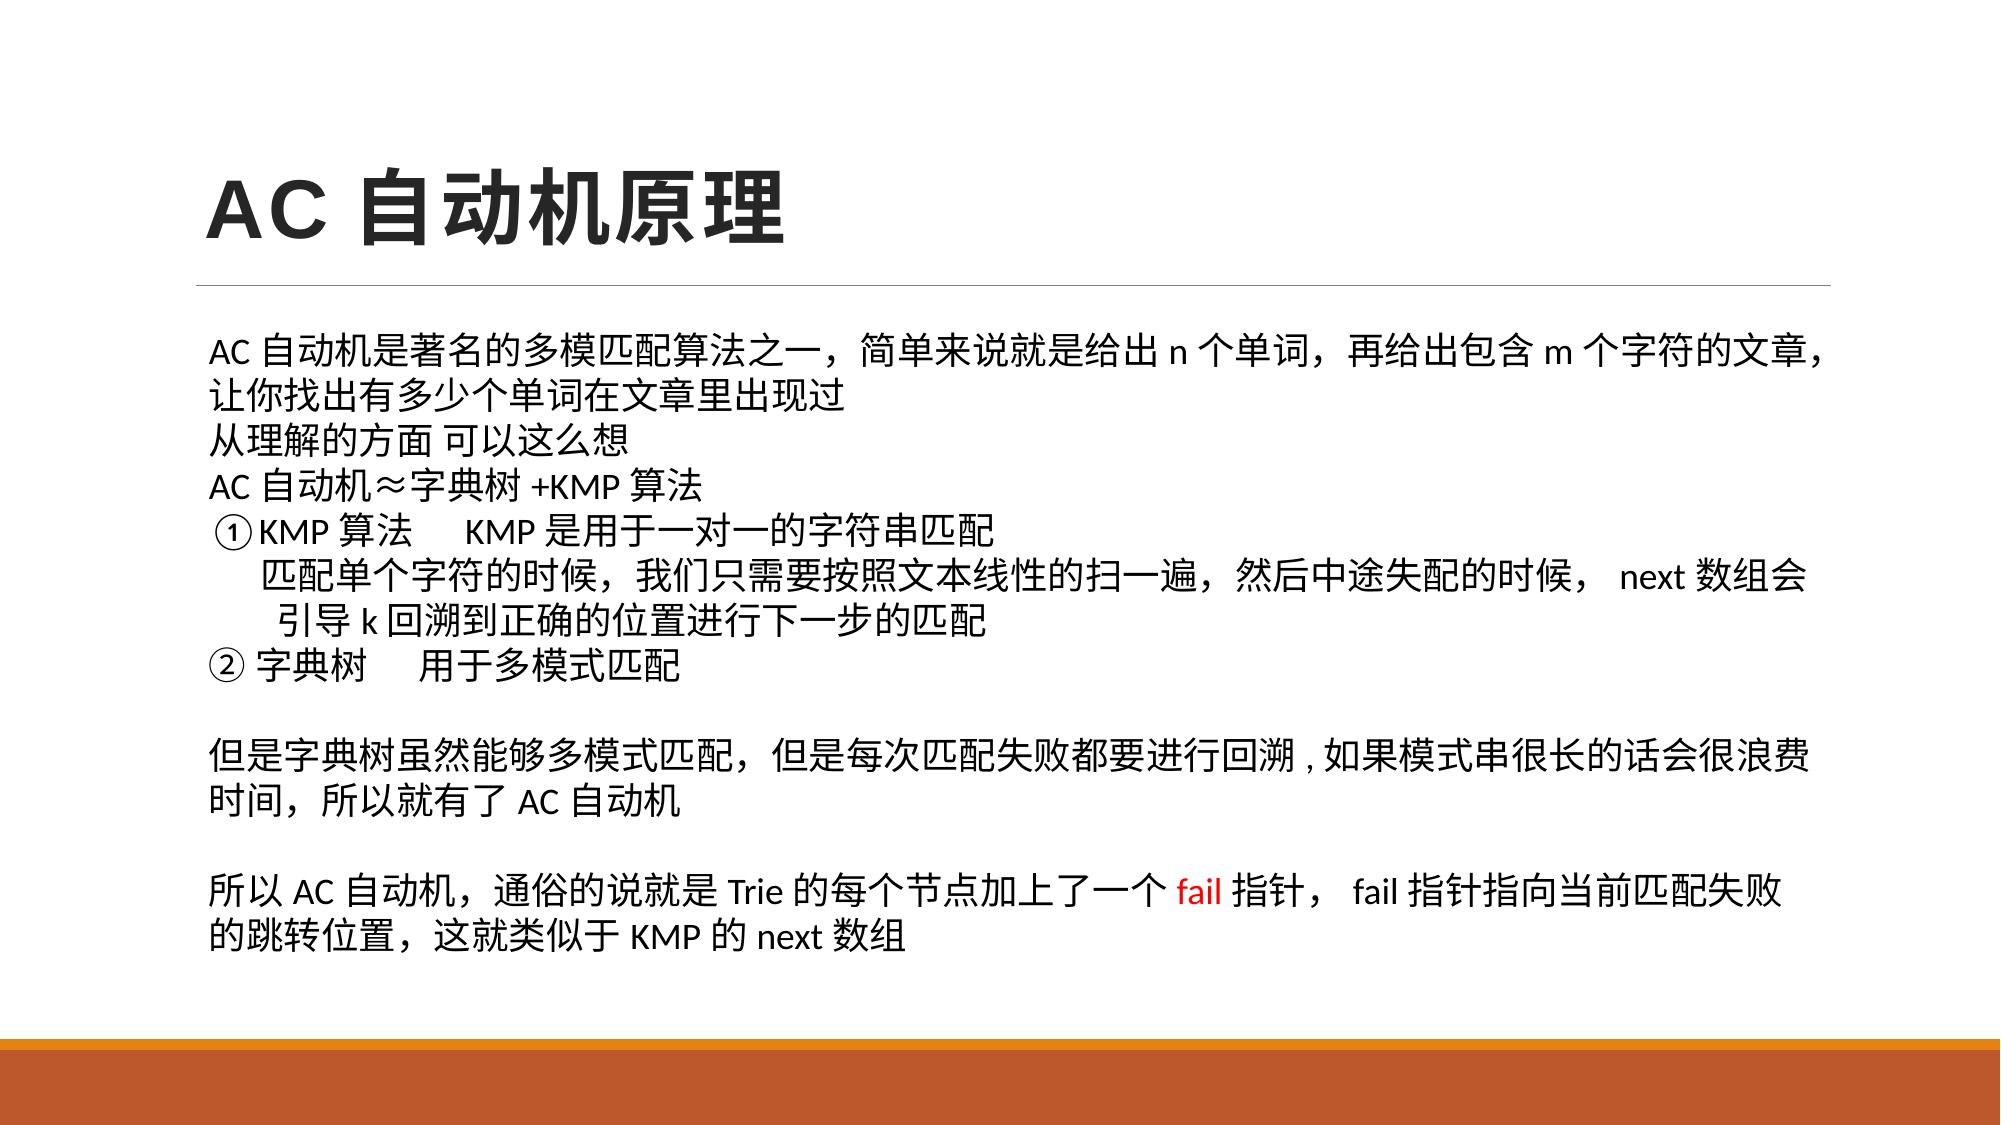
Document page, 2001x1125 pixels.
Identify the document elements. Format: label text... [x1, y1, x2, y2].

text_box AC自动机是著名的多模匹配算法之一，简单来说就是给出n个单词，再给出包含m个字符的文章，让你找出有多少个单词在文章里出现过 从理解的方面 可以这么想 AC自动机≈字典树+KMP算法 ①KMP算法 KMP是用于一对一的字符串匹配 匹配单个字符的时候，我们只需要按照文本线性的扫一遍，然后中途失配的时候，next数组会 引导k回溯到正确的位置进行下一步的匹配 ②字典树 用于多模式匹配 但是字典树虽然能够多模式匹配，但是每次匹配失败都要进行回溯,如果模式串很长的话会很浪费时间，所以就有了AC自动机 所以AC自动机，通俗的说就是Trie的每个节点加上了一个fail指针，fail指针指向当前匹配失败的跳转位置，这就类似于KMP的next数组 [194, 319, 1834, 1055]
text_box AC自动机原理 [189, 147, 801, 263]
